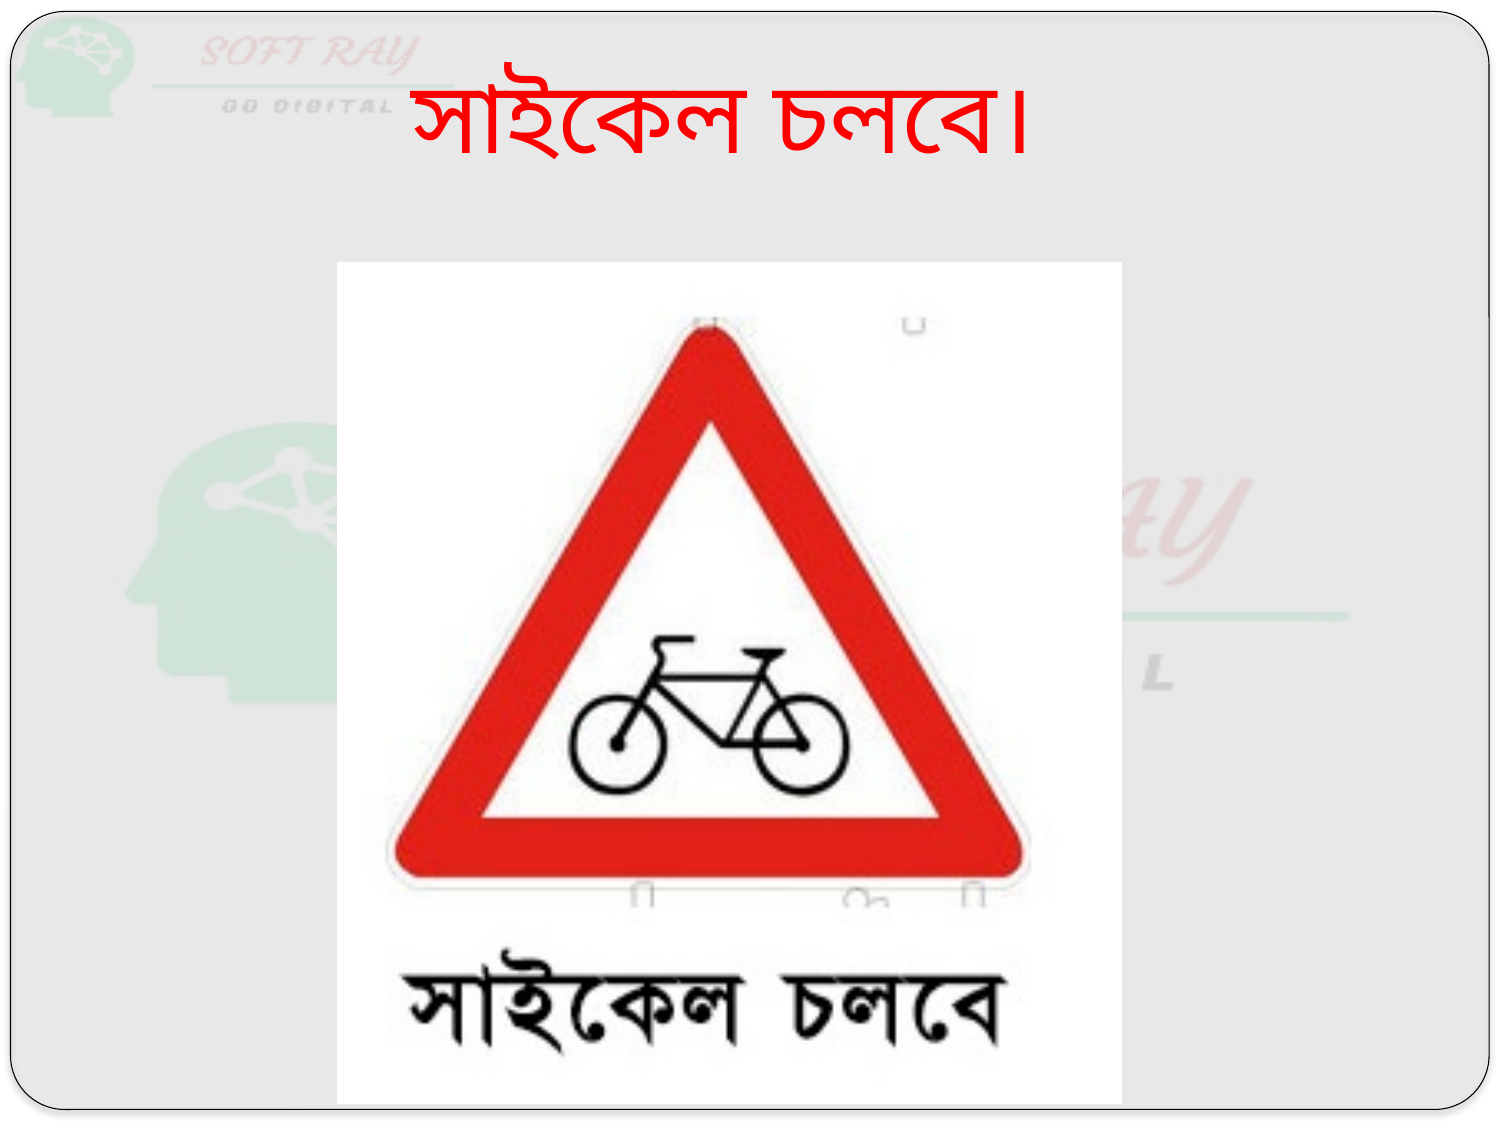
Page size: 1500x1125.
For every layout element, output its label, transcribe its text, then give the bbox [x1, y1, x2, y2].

text_box সাইকেল চলবে। [395, 45, 1076, 226]
picture [337, 262, 1123, 1104]
